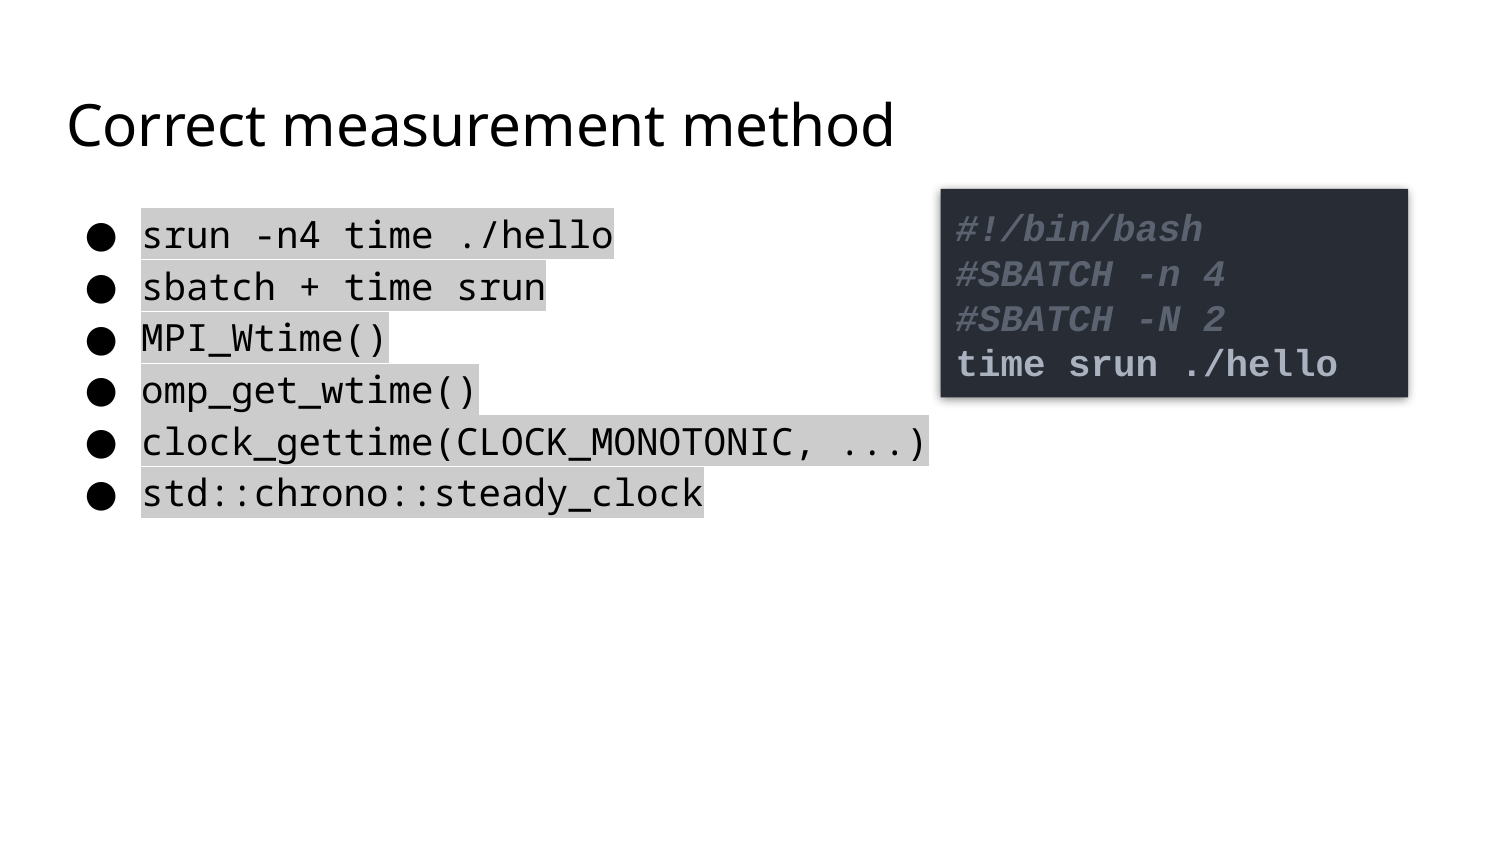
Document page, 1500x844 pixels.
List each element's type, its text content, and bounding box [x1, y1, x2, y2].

list srun -n4 time ./hello sbatch + time srun MPI_Wtime() omp_get_wtime() clock_gettime(CLOCK_MONOTONIC, ...) std::chrono::steady_clock [51, 189, 1449, 750]
title Correct measurement method [51, 72, 1449, 167]
text_box #!/bin/bash #SBATCH -n 4 #SBATCH -N 2 time srun ./hello [940, 188, 1409, 398]
